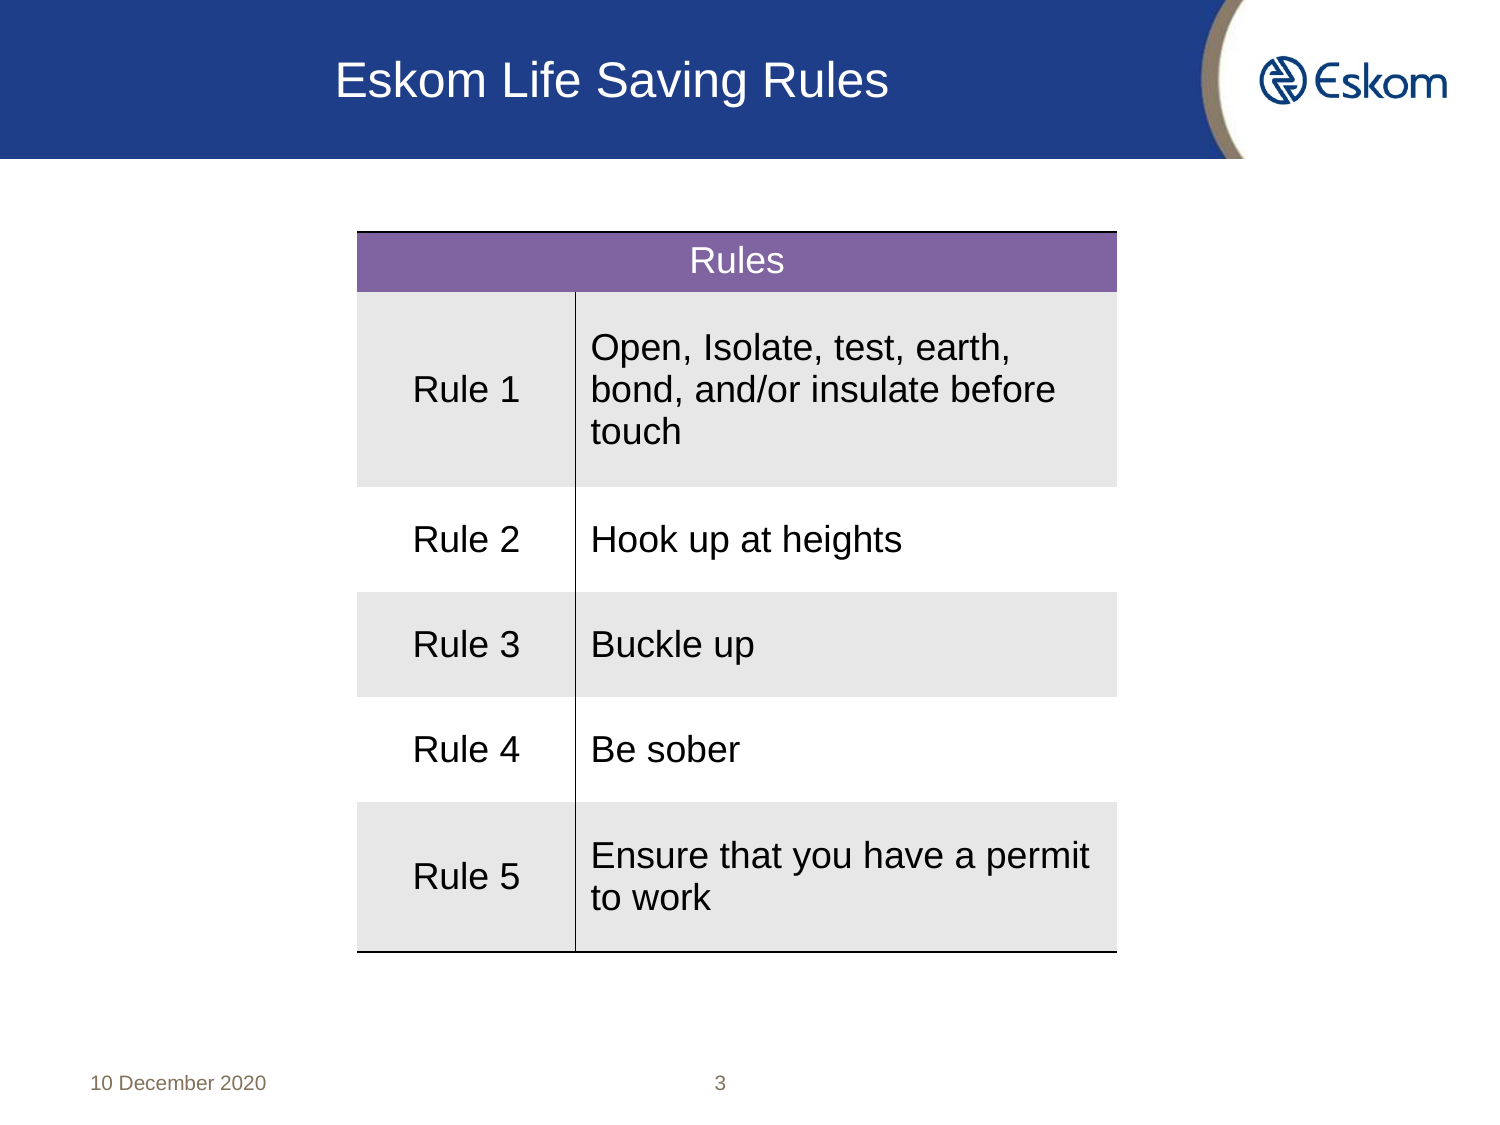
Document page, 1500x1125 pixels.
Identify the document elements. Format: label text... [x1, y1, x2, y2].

table_cell Rule 3 [357, 592, 575, 697]
table_cell Open, Isolate, test, earth, bond, and/or insulate before touch [576, 292, 1117, 487]
table_cell Ensure that you have a permit to work [576, 802, 1117, 951]
table_header Rules [357, 233, 1117, 292]
table_cell Rule 2 [357, 487, 575, 592]
table_cell Rule 1 [357, 292, 575, 487]
table_cell Be sober [576, 697, 1117, 802]
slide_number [75, 1058, 361, 1103]
table_cell Buckle up [576, 592, 1117, 697]
table_cell Rule 4 [357, 697, 575, 802]
picture [0, 0, 1246, 159]
picture [1257, 55, 1450, 105]
slide_number 3 [643, 1058, 798, 1103]
table_cell Rule 5 [357, 802, 575, 951]
table_cell Hook up at heights [576, 487, 1117, 592]
title Eskom Life Saving Rules [71, 27, 1142, 137]
